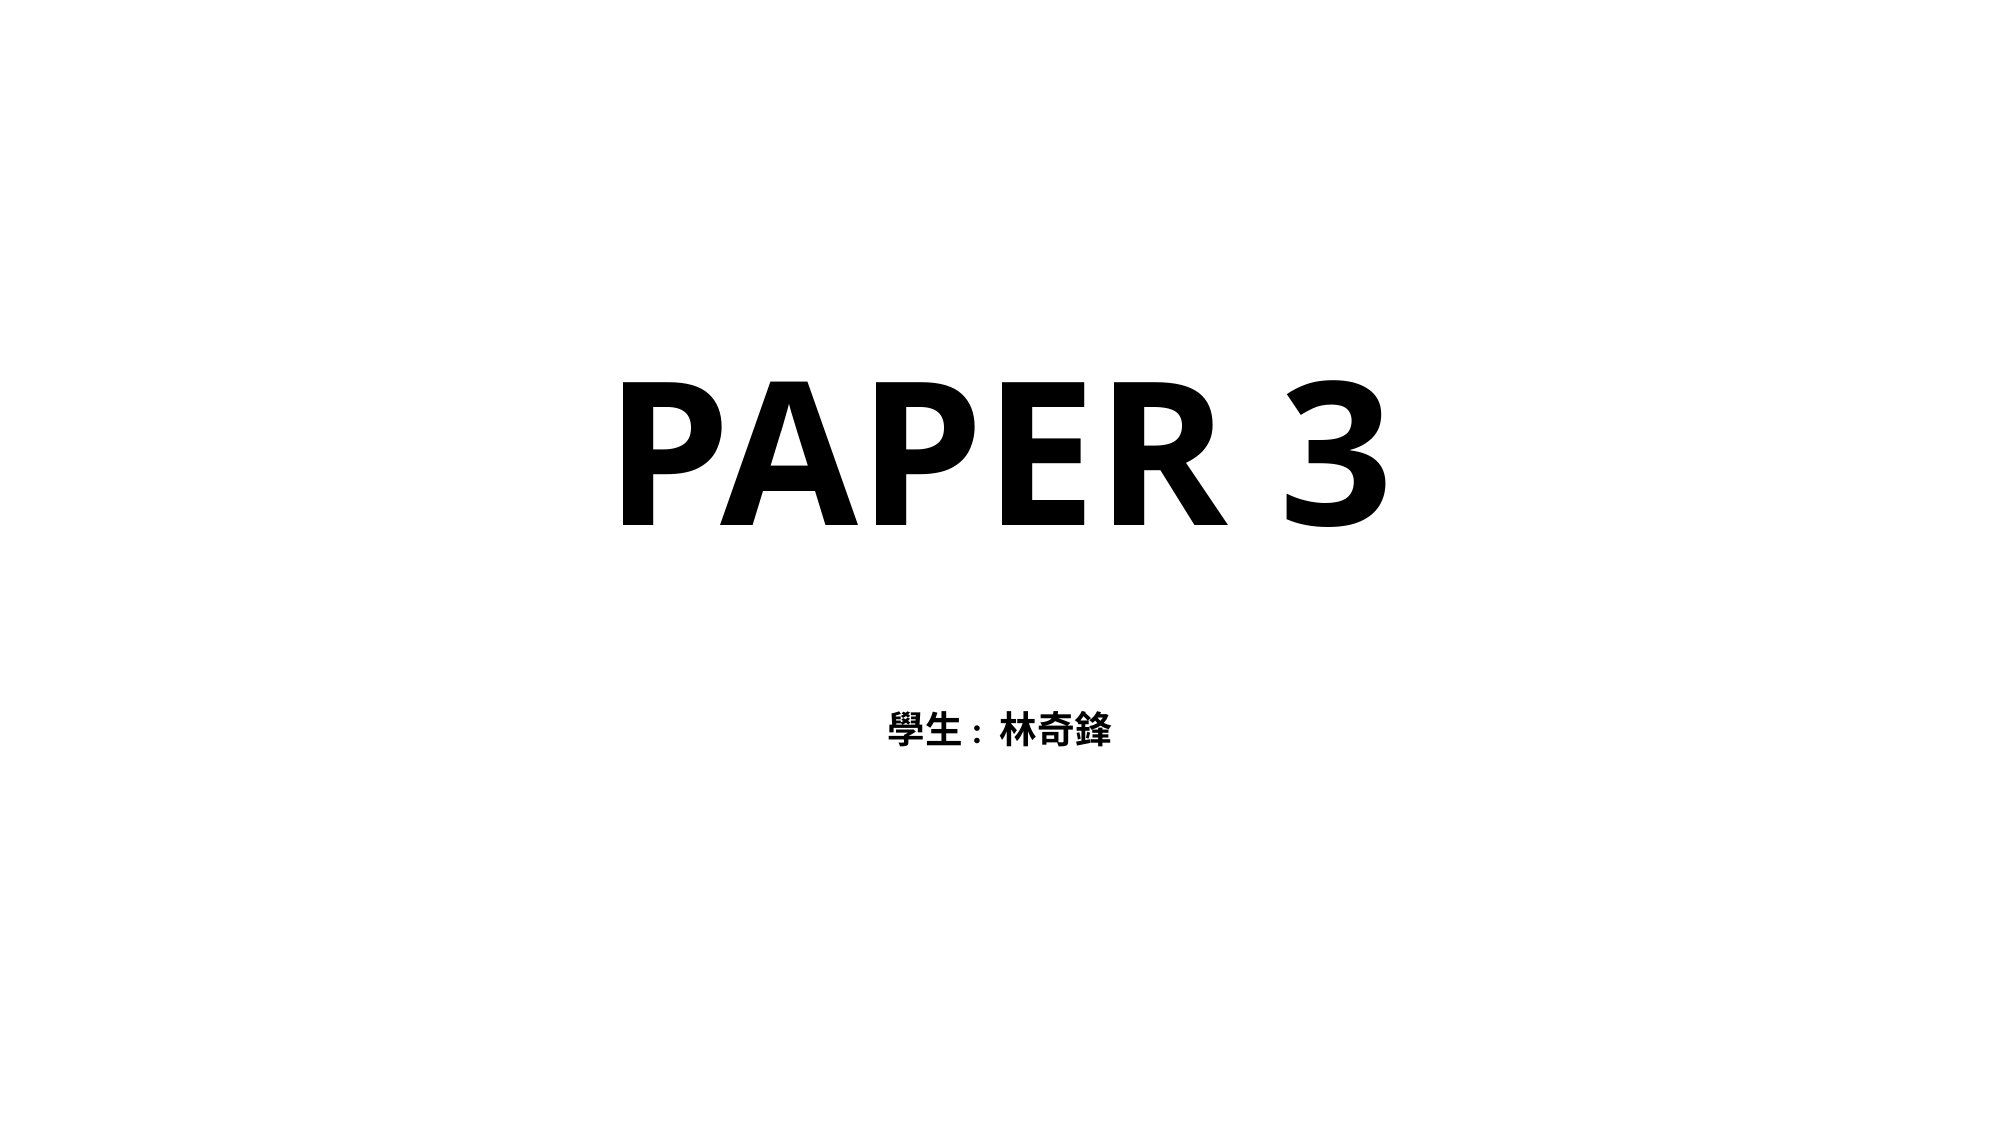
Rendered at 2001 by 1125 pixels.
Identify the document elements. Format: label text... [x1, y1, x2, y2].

title PAPER 3 [249, 184, 1750, 576]
text_box 學生: 林奇鋒 [873, 698, 1127, 759]
